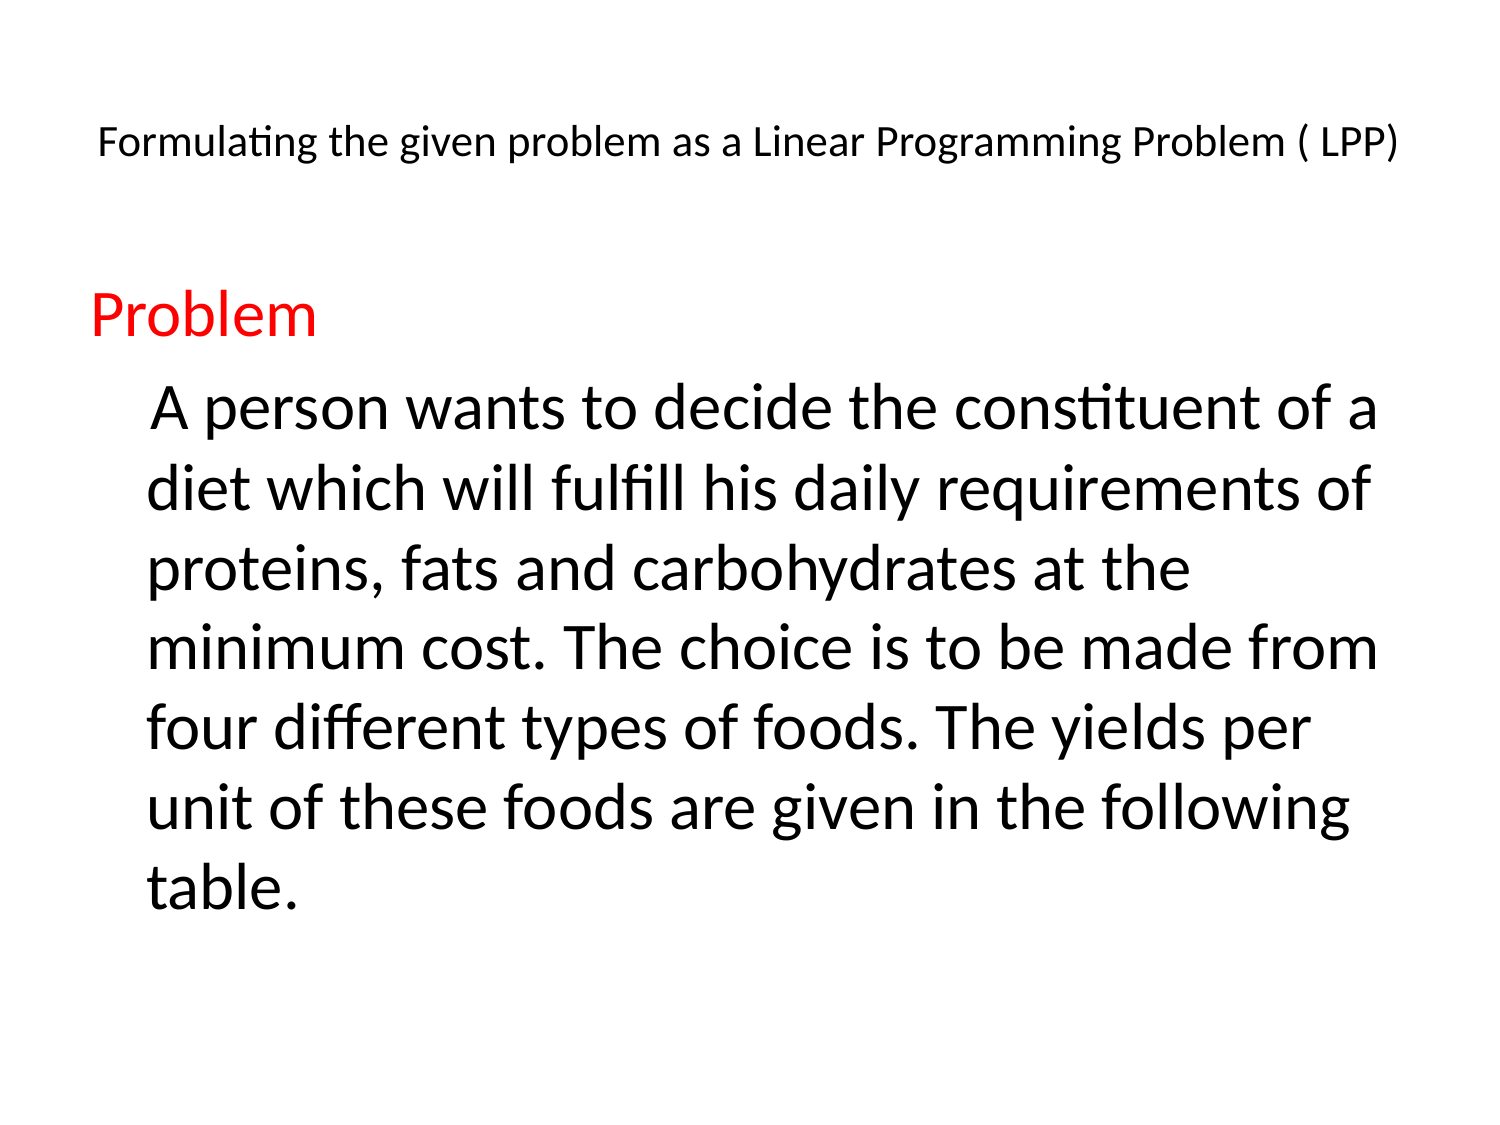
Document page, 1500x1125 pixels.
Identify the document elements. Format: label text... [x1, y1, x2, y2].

list Problem A person wants to decide the constituent of a diet which will fulfill his daily requirements of proteins, fats and carbohydrates at the minimum cost. The choice is to be made from four different types of foods. The yields per unit of these foods are given in the following table. [75, 262, 1425, 1005]
title Formulating the given problem as a Linear Programming Problem ( LPP) [75, 45, 1425, 233]
